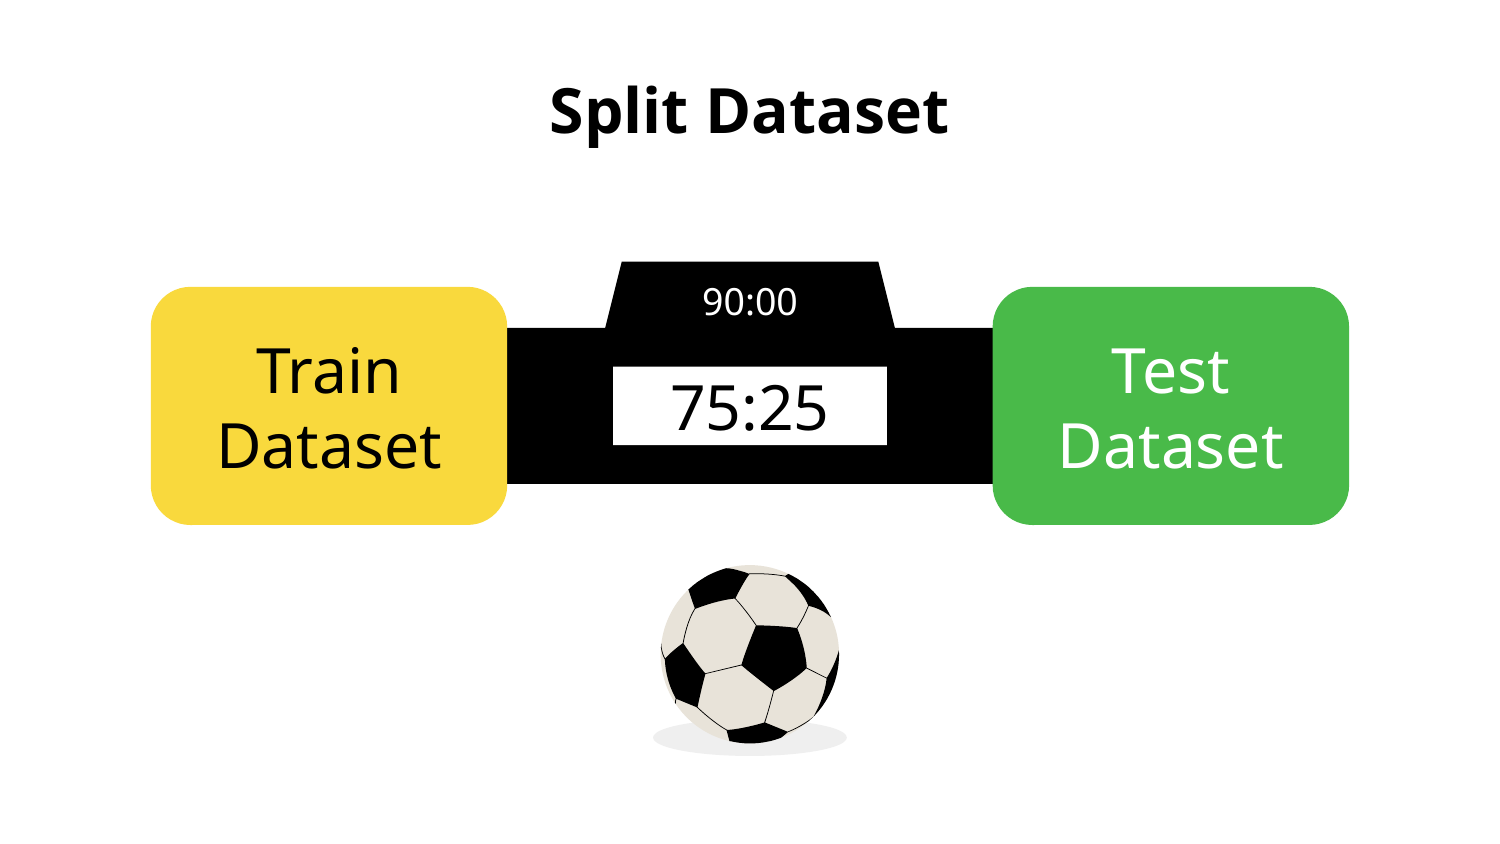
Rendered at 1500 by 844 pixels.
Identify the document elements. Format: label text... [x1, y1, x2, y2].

text_box Train Dataset [192, 335, 432, 477]
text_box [648, 564, 852, 757]
text_box [993, 286, 1350, 526]
text_box [150, 286, 507, 526]
title Split Dataset [116, 88, 1383, 156]
text_box Test Dataset [1068, 335, 1308, 477]
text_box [437, 261, 1063, 485]
